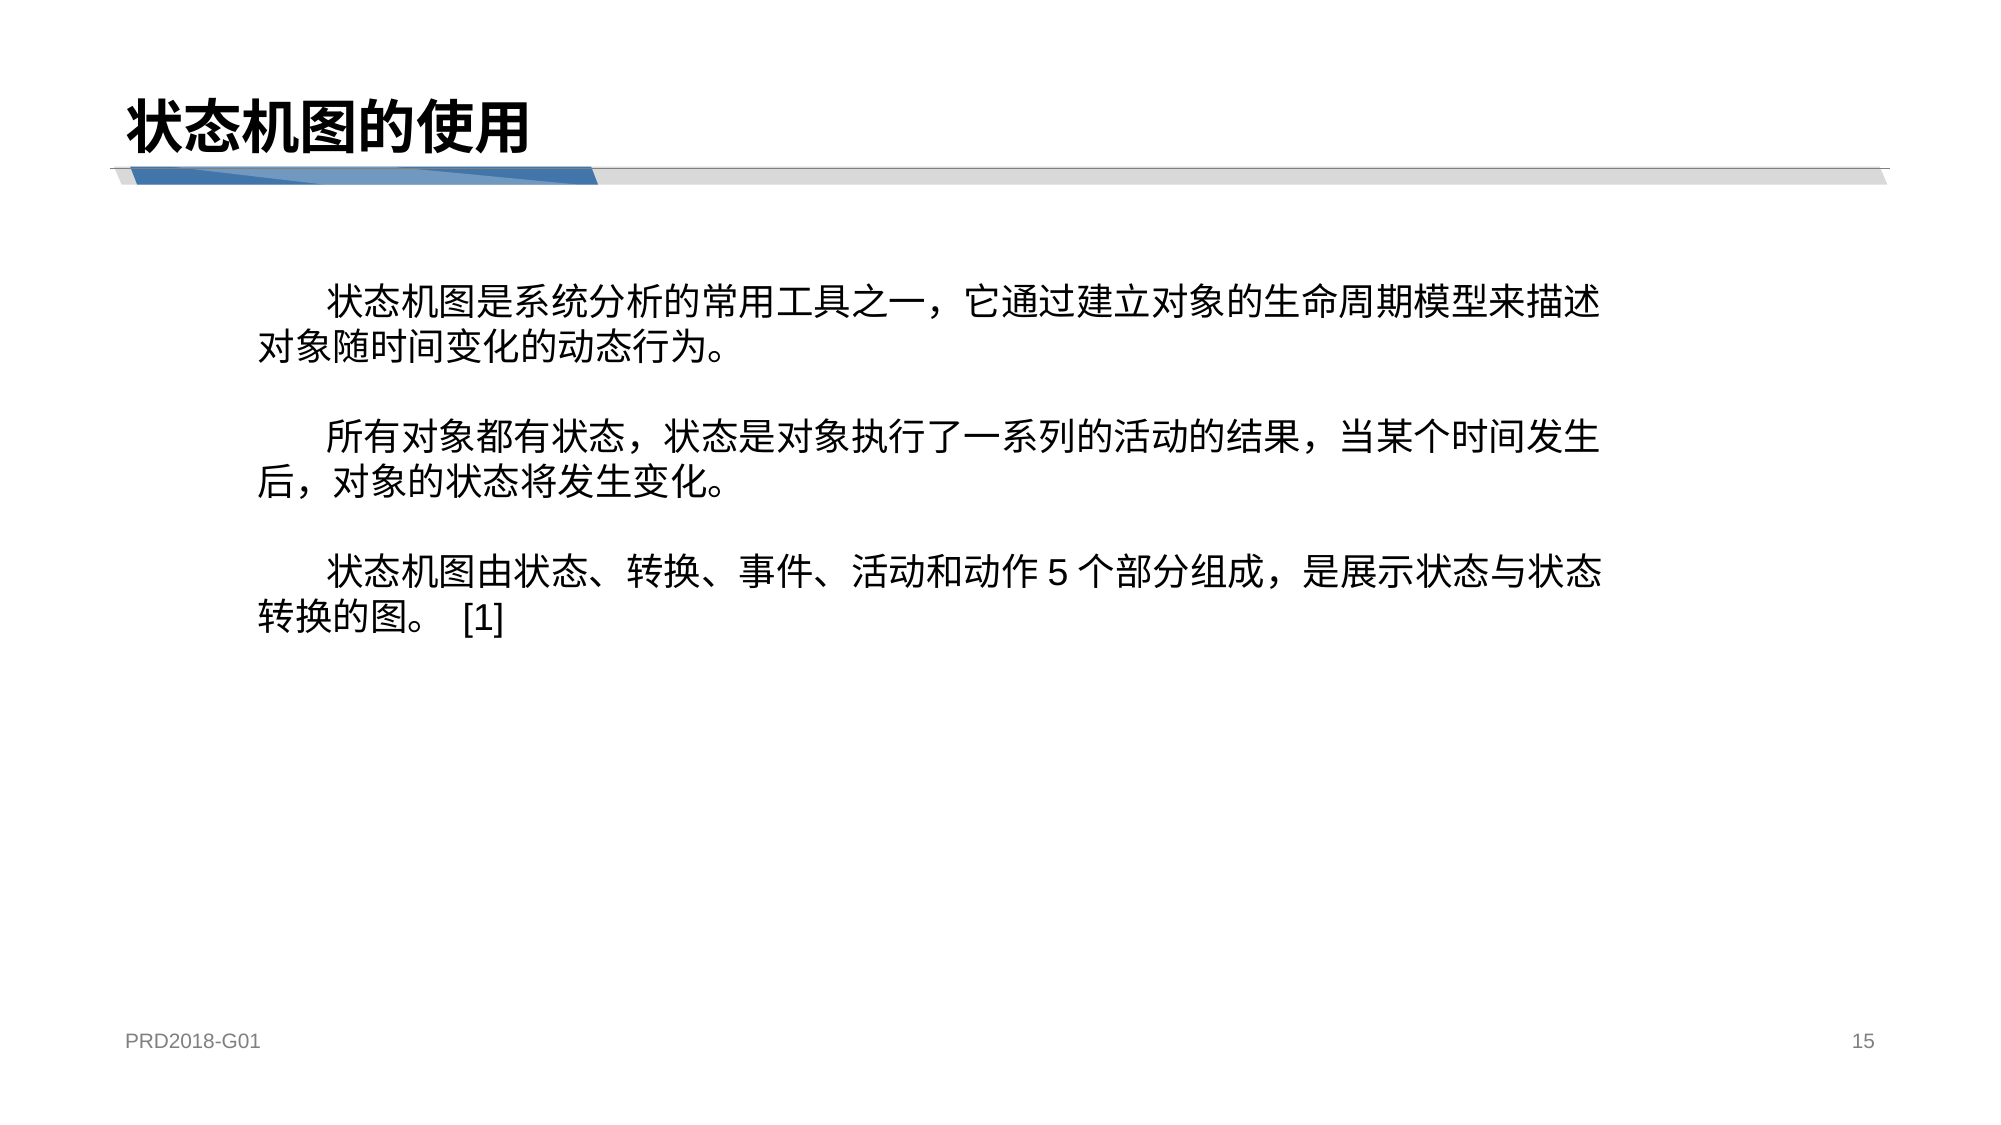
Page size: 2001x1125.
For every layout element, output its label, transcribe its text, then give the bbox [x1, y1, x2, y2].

slide_number 15 [1412, 1023, 1890, 1058]
footer PRD2018-G01 [109, 1023, 790, 1058]
text_box 状态机图是系统分析的常用工具之一，它通过建立对象的生命周期模型来描述对象随时间变化的动态行为。 所有对象都有状态，状态是对象执行了一系列的活动的结果，当某个时间发生后，对象的状态将发生变化。 状态机图由状态、转换、事件、活动和动作5个部分组成，是展示状态与状态转换的图。 [1] [243, 270, 1652, 646]
title 状态机图的使用 [109, 0, 1890, 169]
